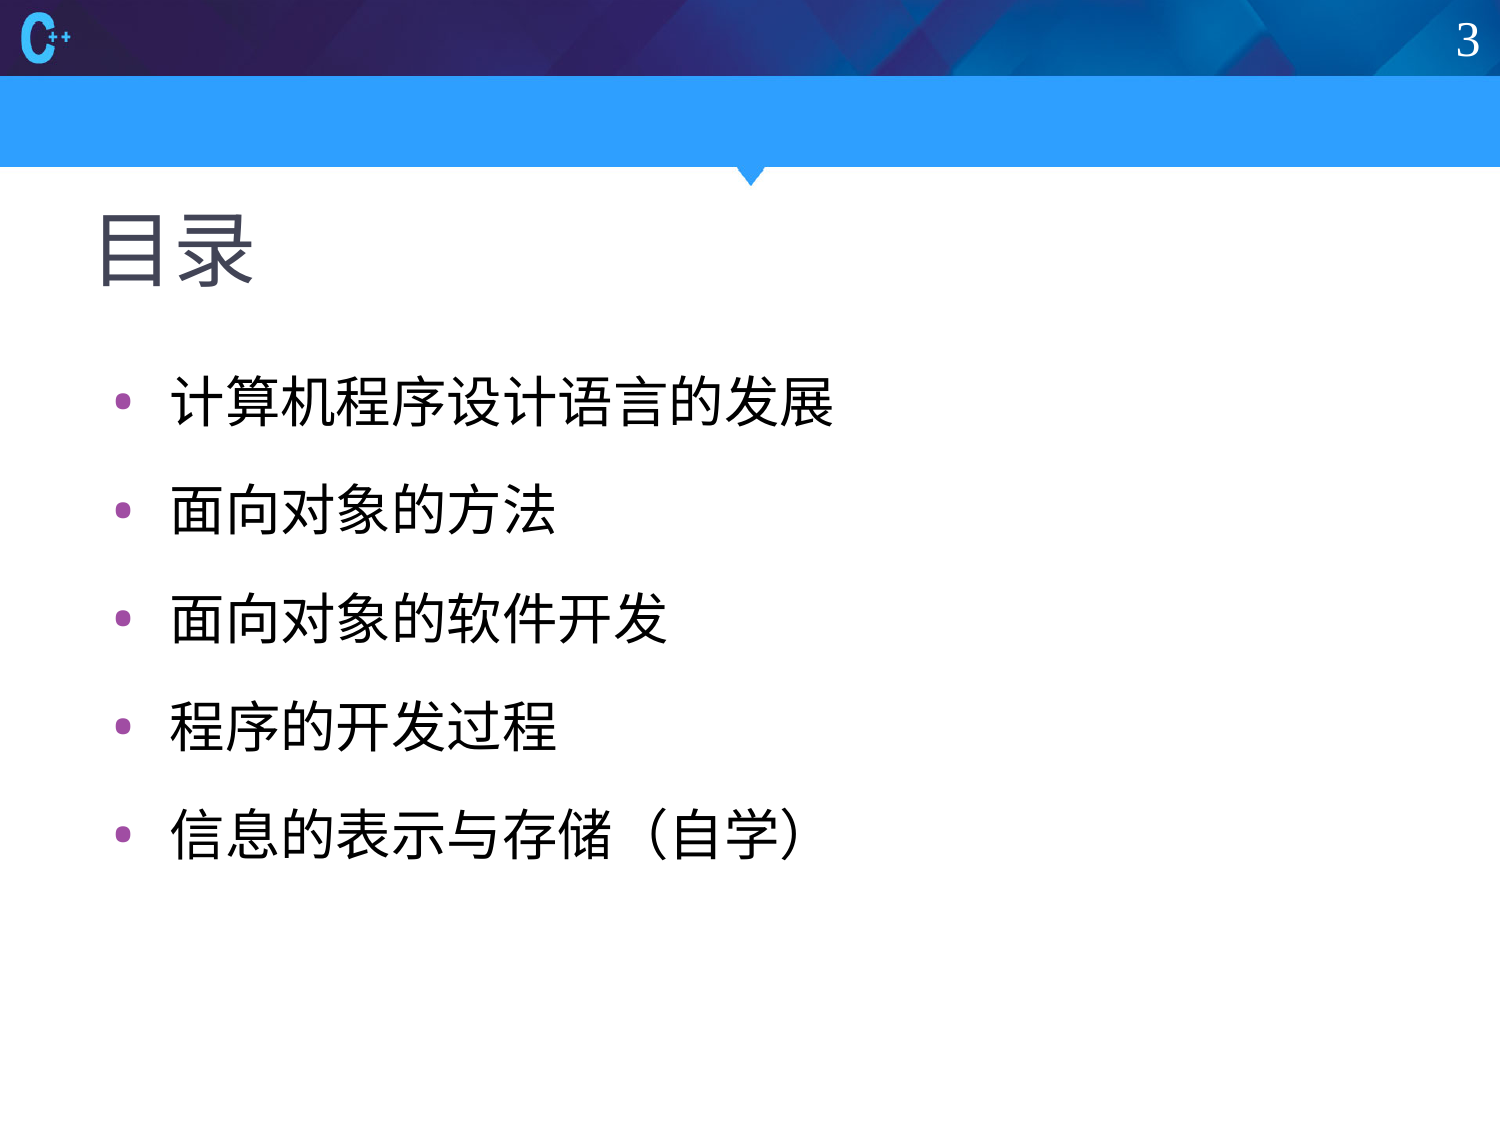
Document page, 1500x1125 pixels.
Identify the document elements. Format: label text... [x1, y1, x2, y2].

slide_number 3 [1399, 6, 1496, 67]
picture [0, 0, 1500, 1125]
list 计算机程序设计语言的发展 面向对象的方法 面向对象的软件开发 程序的开发过程 信息的表示与存储（自学） [75, 326, 1425, 1079]
title 目录 [75, 168, 1425, 326]
